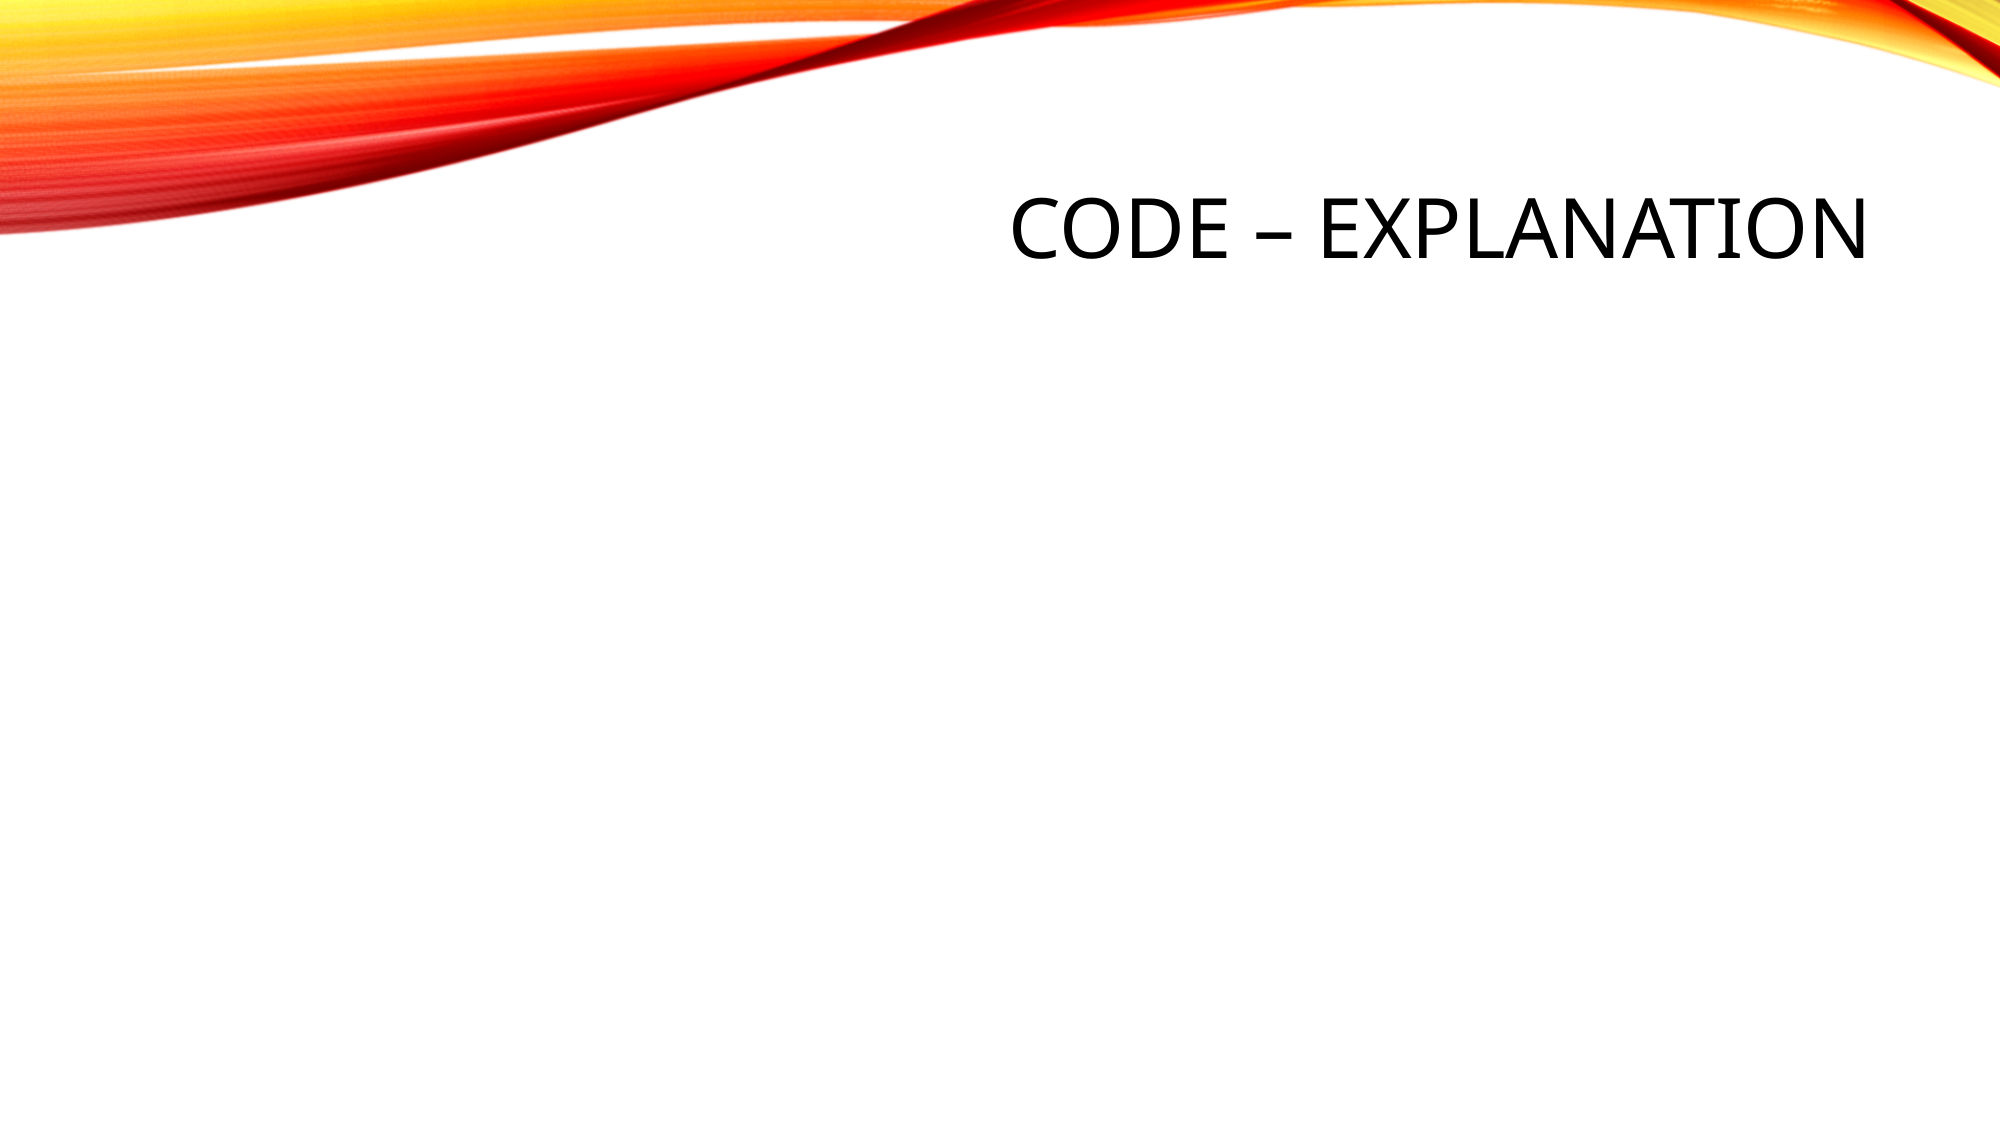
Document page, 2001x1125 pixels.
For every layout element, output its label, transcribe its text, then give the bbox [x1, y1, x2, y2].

picture [0, 0, 2000, 237]
title Code – Explanation [474, 125, 1888, 338]
